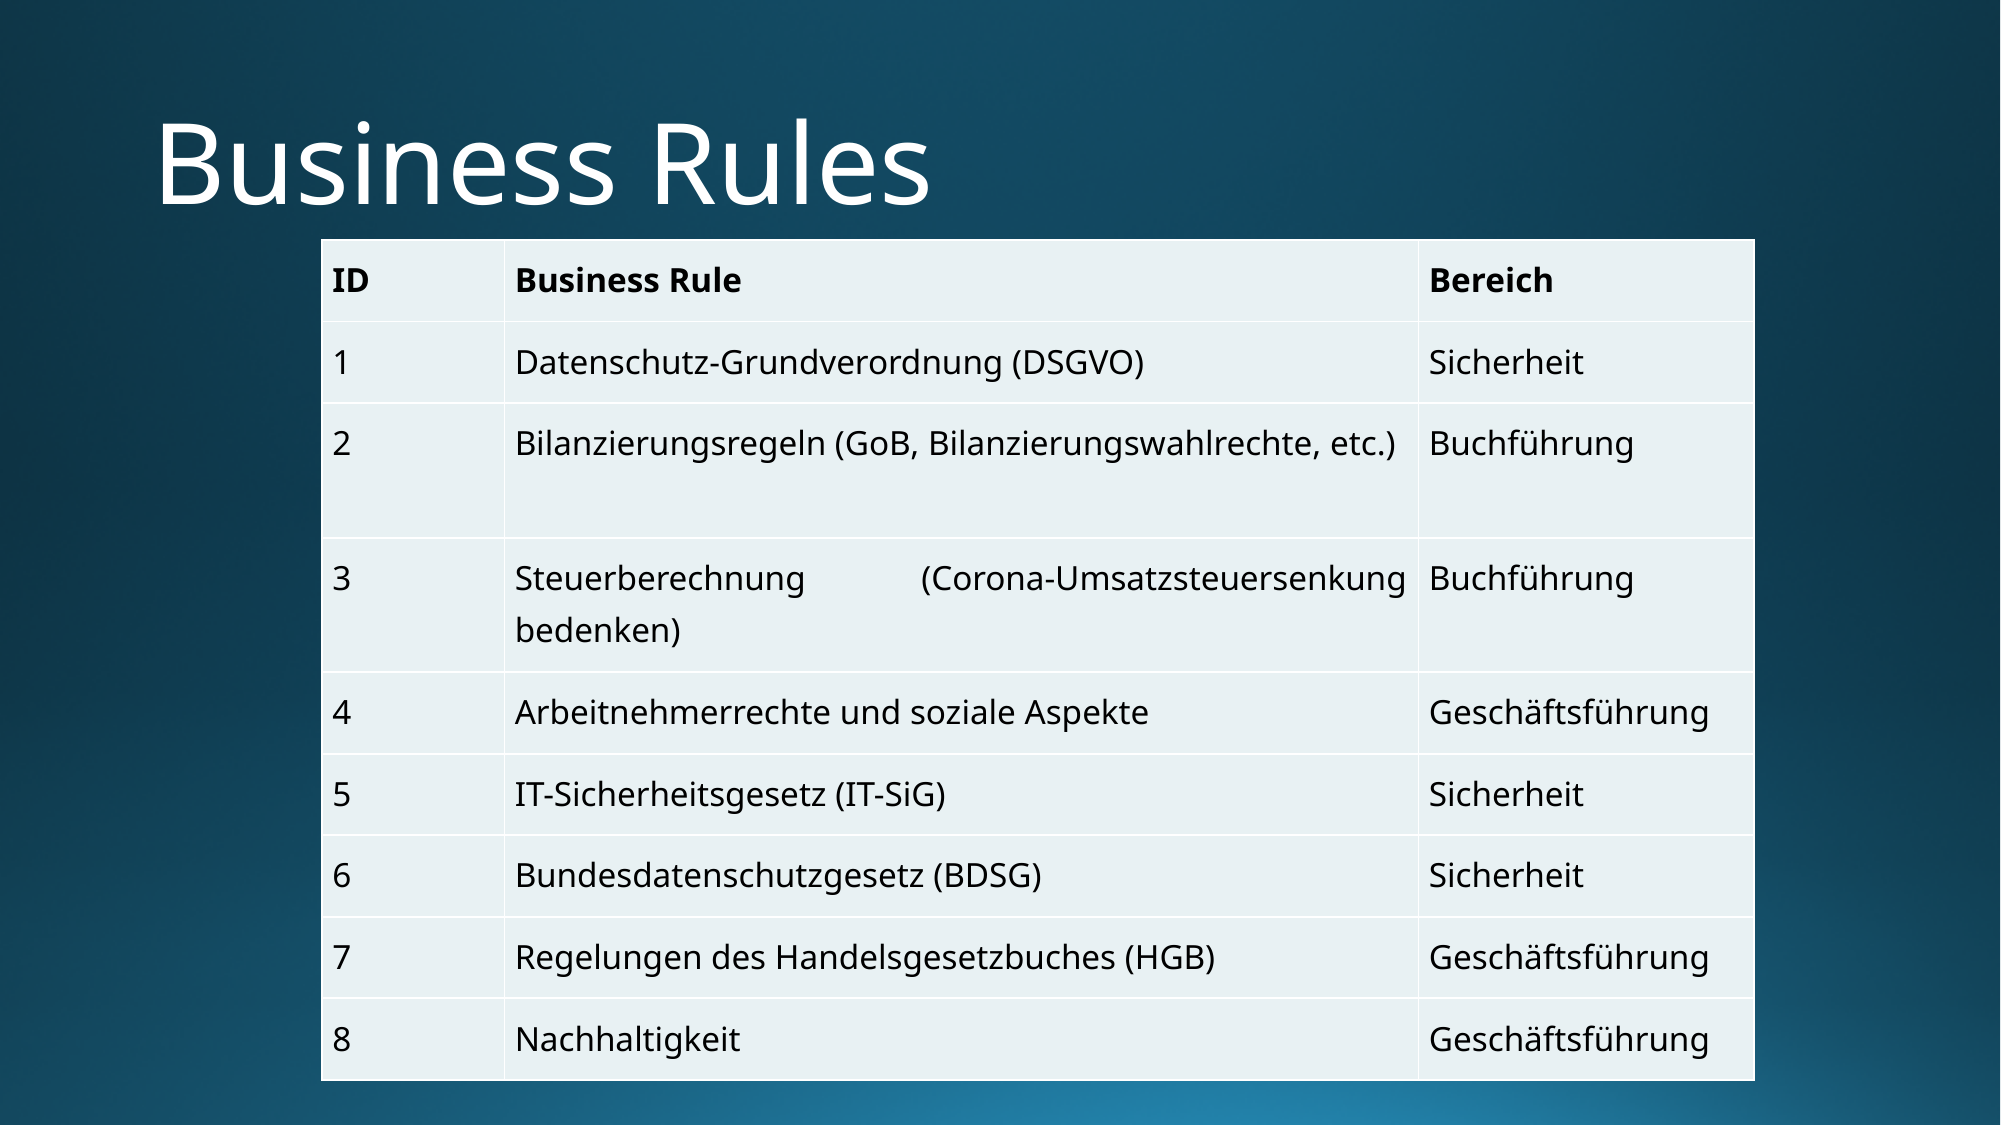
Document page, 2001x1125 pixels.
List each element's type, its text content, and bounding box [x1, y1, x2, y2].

table_cell Geschäftsführung [1419, 673, 1753, 753]
table_header ID [323, 241, 504, 321]
table_cell 3 [323, 539, 504, 671]
table_cell Regelungen des Handelsgesetzbuches (HGB) [505, 918, 1418, 997]
table_cell 5 [323, 755, 504, 834]
table_cell Geschäftsführung [1419, 999, 1753, 1079]
picture [0, 0, 2001, 1125]
table_cell Steuerberechnung (Corona-Umsatzsteuersenkung bedenken) [505, 539, 1418, 671]
table_cell IT-Sicherheitsgesetz (IT-SiG) [505, 755, 1418, 834]
table_cell Bilanzierungsregeln (GoB, Bilanzierungswahlrechte, etc.) [505, 404, 1418, 537]
title Business Rules [137, 59, 1863, 278]
table_cell 2 [323, 404, 504, 537]
table_cell Nachhaltigkeit [505, 999, 1418, 1079]
table_cell 7 [323, 918, 504, 997]
table_cell Sicherheit [1419, 755, 1753, 834]
table_cell 1 [323, 322, 504, 402]
table_cell 4 [323, 673, 504, 753]
table_header Bereich [1419, 241, 1753, 321]
table_cell Buchführung [1419, 404, 1753, 537]
table_cell Datenschutz-Grundverordnung (DSGVO) [505, 322, 1418, 402]
table_cell Sicherheit [1419, 322, 1753, 402]
table_cell Arbeitnehmerrechte und soziale Aspekte [505, 673, 1418, 753]
table_cell Bundesdatenschutzgesetz (BDSG) [505, 836, 1418, 916]
table_cell Sicherheit [1419, 836, 1753, 916]
table_cell 8 [323, 999, 504, 1079]
table_cell 6 [323, 836, 504, 916]
table_cell Geschäftsführung [1419, 918, 1753, 997]
table_header Business Rule [505, 241, 1418, 321]
table_cell Buchführung [1419, 539, 1753, 671]
